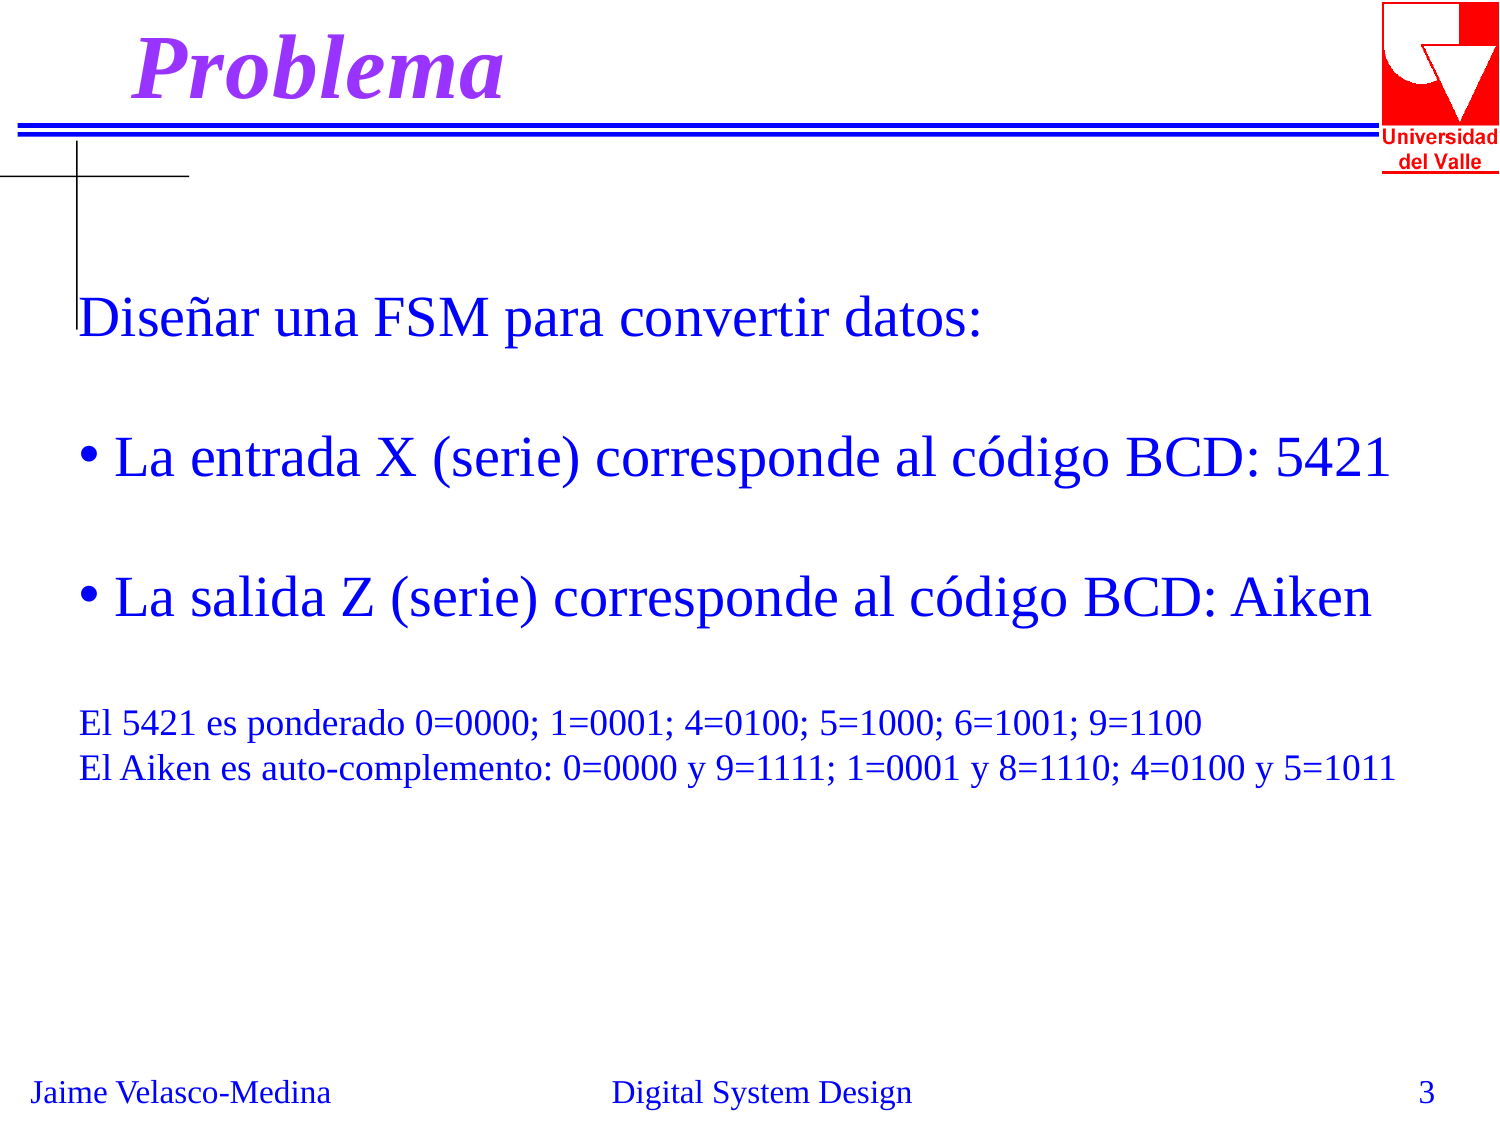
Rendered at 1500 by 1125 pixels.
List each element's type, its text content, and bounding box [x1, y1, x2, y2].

text_box [0, 336, 1500, 343]
text_box Problema [116, 75, 522, 125]
text_box [0, 0, 1500, 75]
picture [1379, 75, 1500, 175]
text_box [0, 260, 1500, 336]
text_box Diseñar una FSM para convertir datos: La entrada X (serie) corresponde al código BCD: 5421 La salida Z (serie) corresponde al código BCD: Aiken El 5421 es ponderado 0=0000; 1=0001; 4=0100; 5=1000; 6=1001; 9=1100 El Aiken es auto-complemento: 0=0000 y 9=1111; 1=0001 y 8=1110; 4=0100 y 5=1011 [64, 343, 1457, 926]
